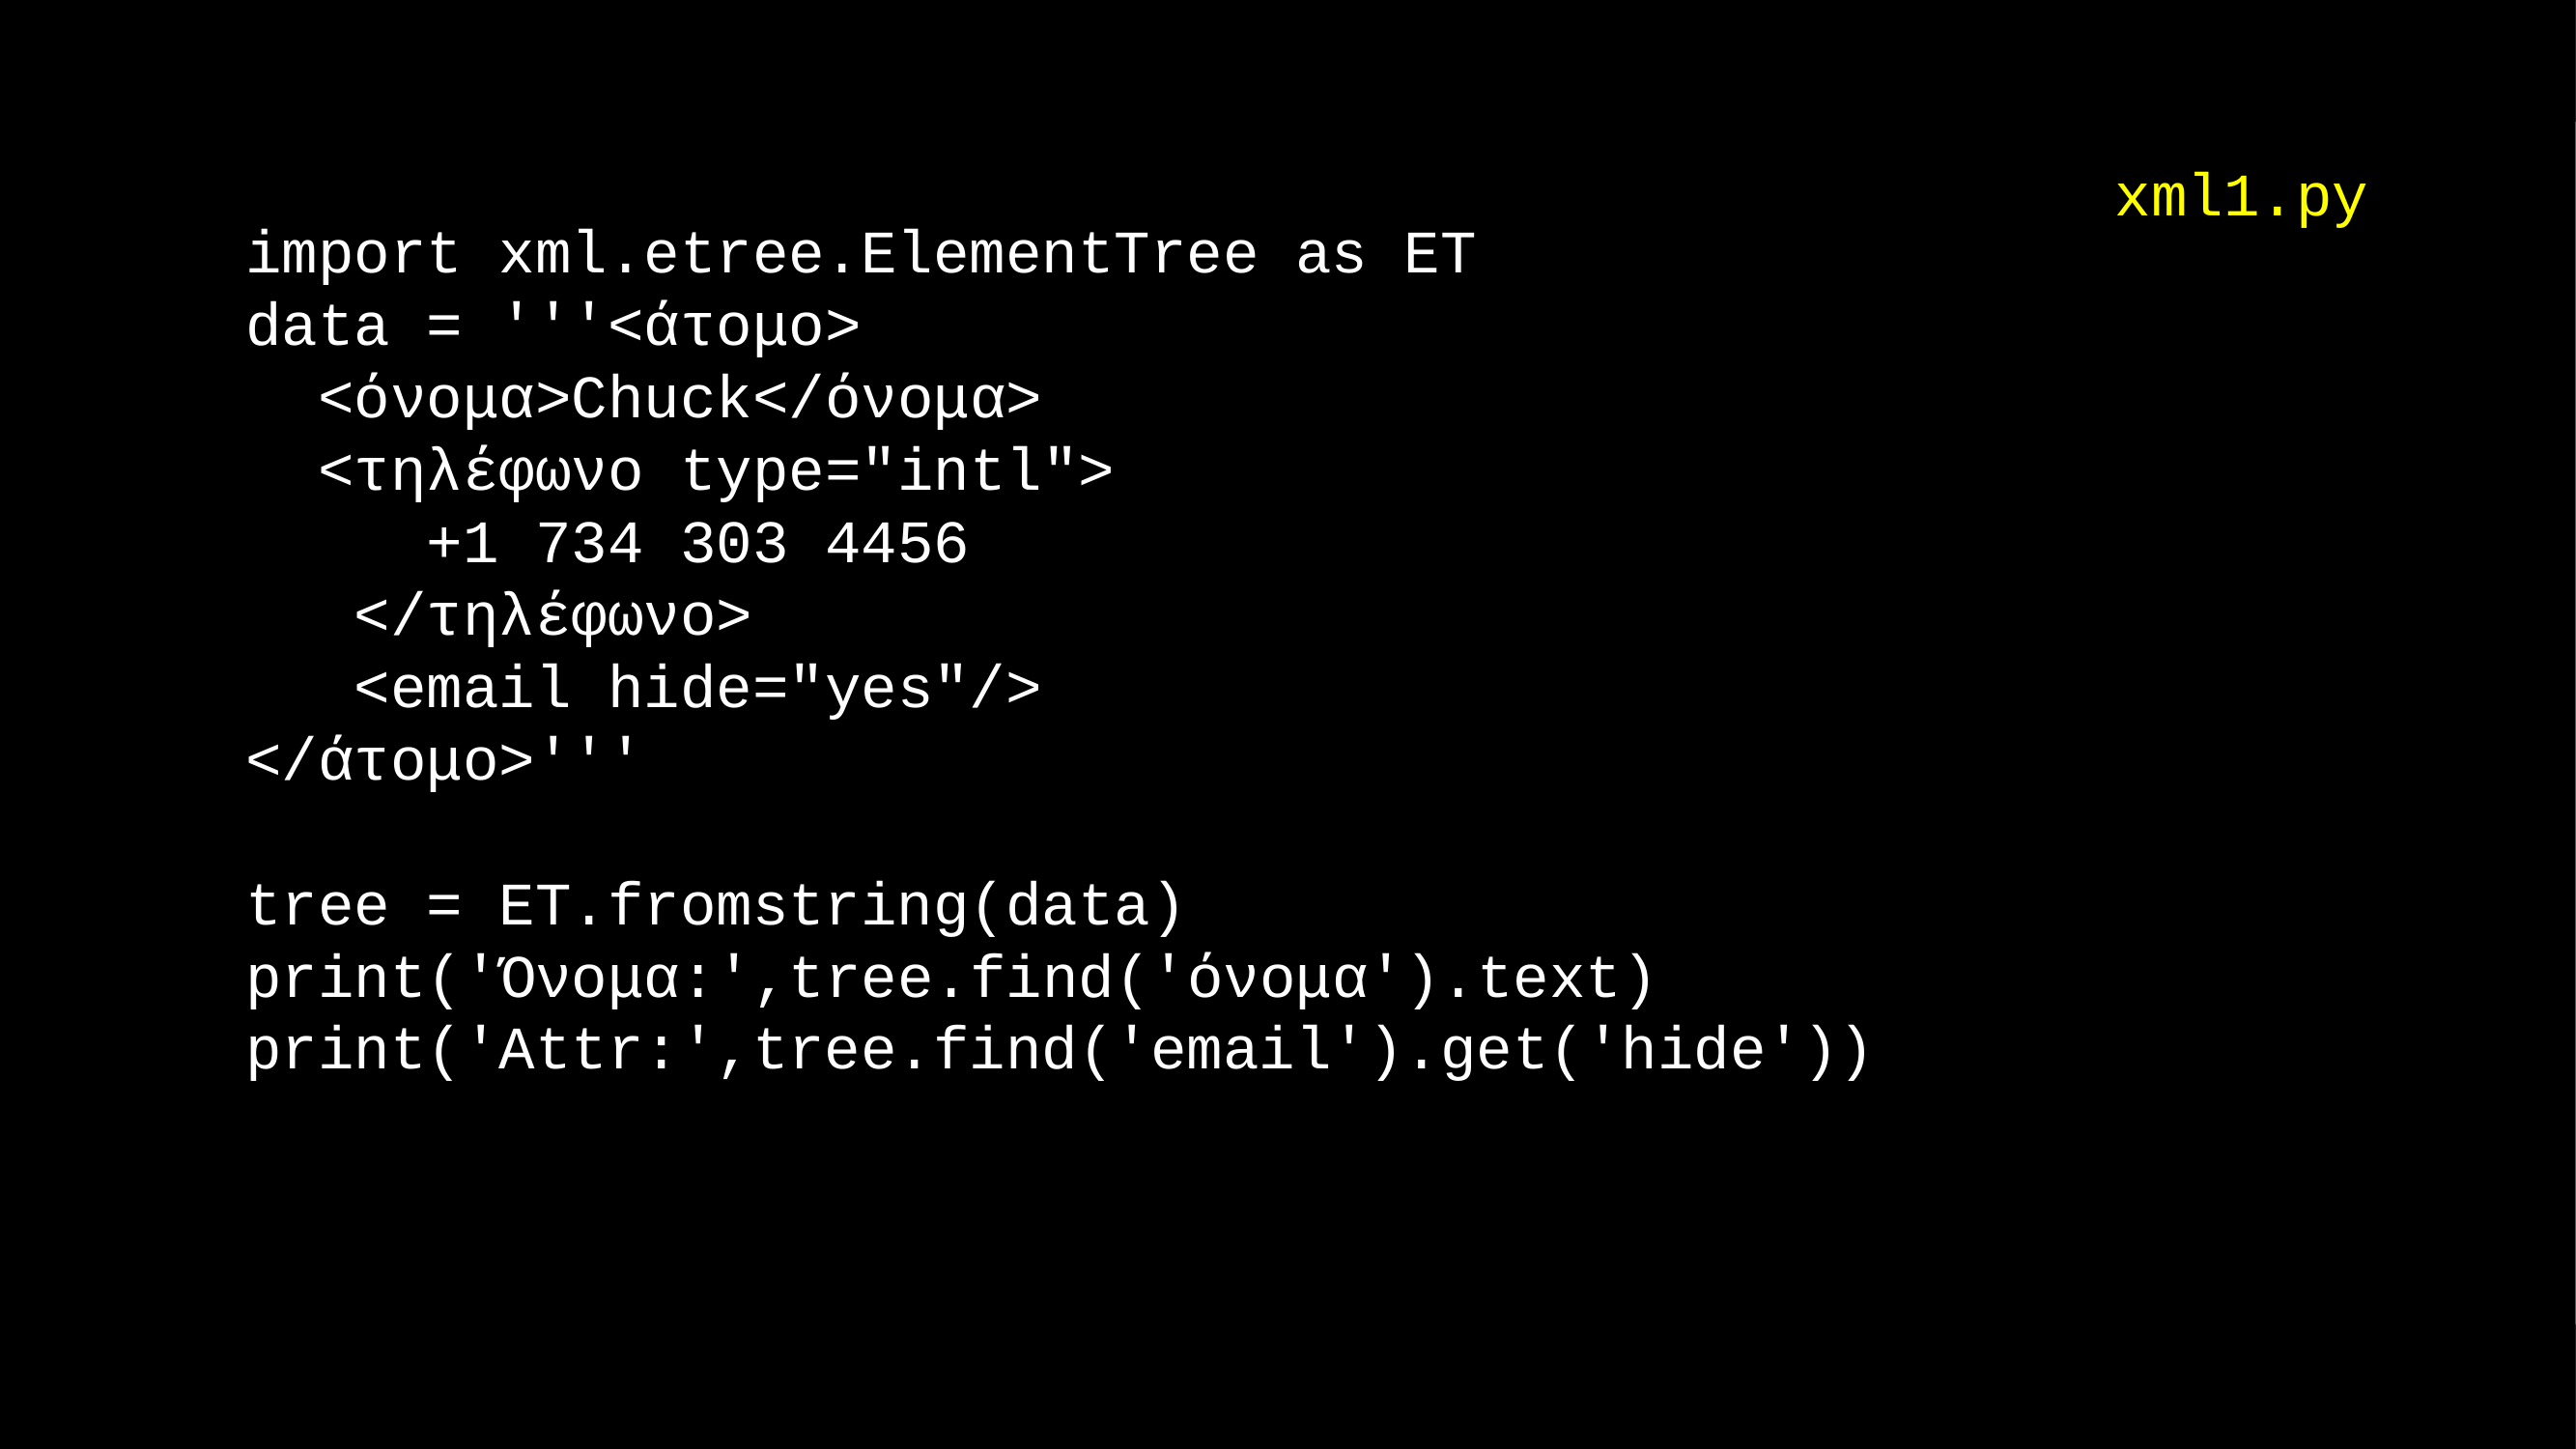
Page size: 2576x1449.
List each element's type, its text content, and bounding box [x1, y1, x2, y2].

text_box xml1.py [2106, 147, 2378, 236]
text_box import xml.etree.ElementTree as ET data = '''<άτομο> <όνομα>Chuck</όνομα> <τηλέφωνο type="intl"> +1 734 303 4456 </τηλέφωνο> <email hide="yes"/> </άτομο>''' tree = ET.fromstring(data) print('Όνομα:',tree.find('όνομα').text) print('Attr:',tree.find('email').get('hide')) [245, 131, 1924, 1163]
